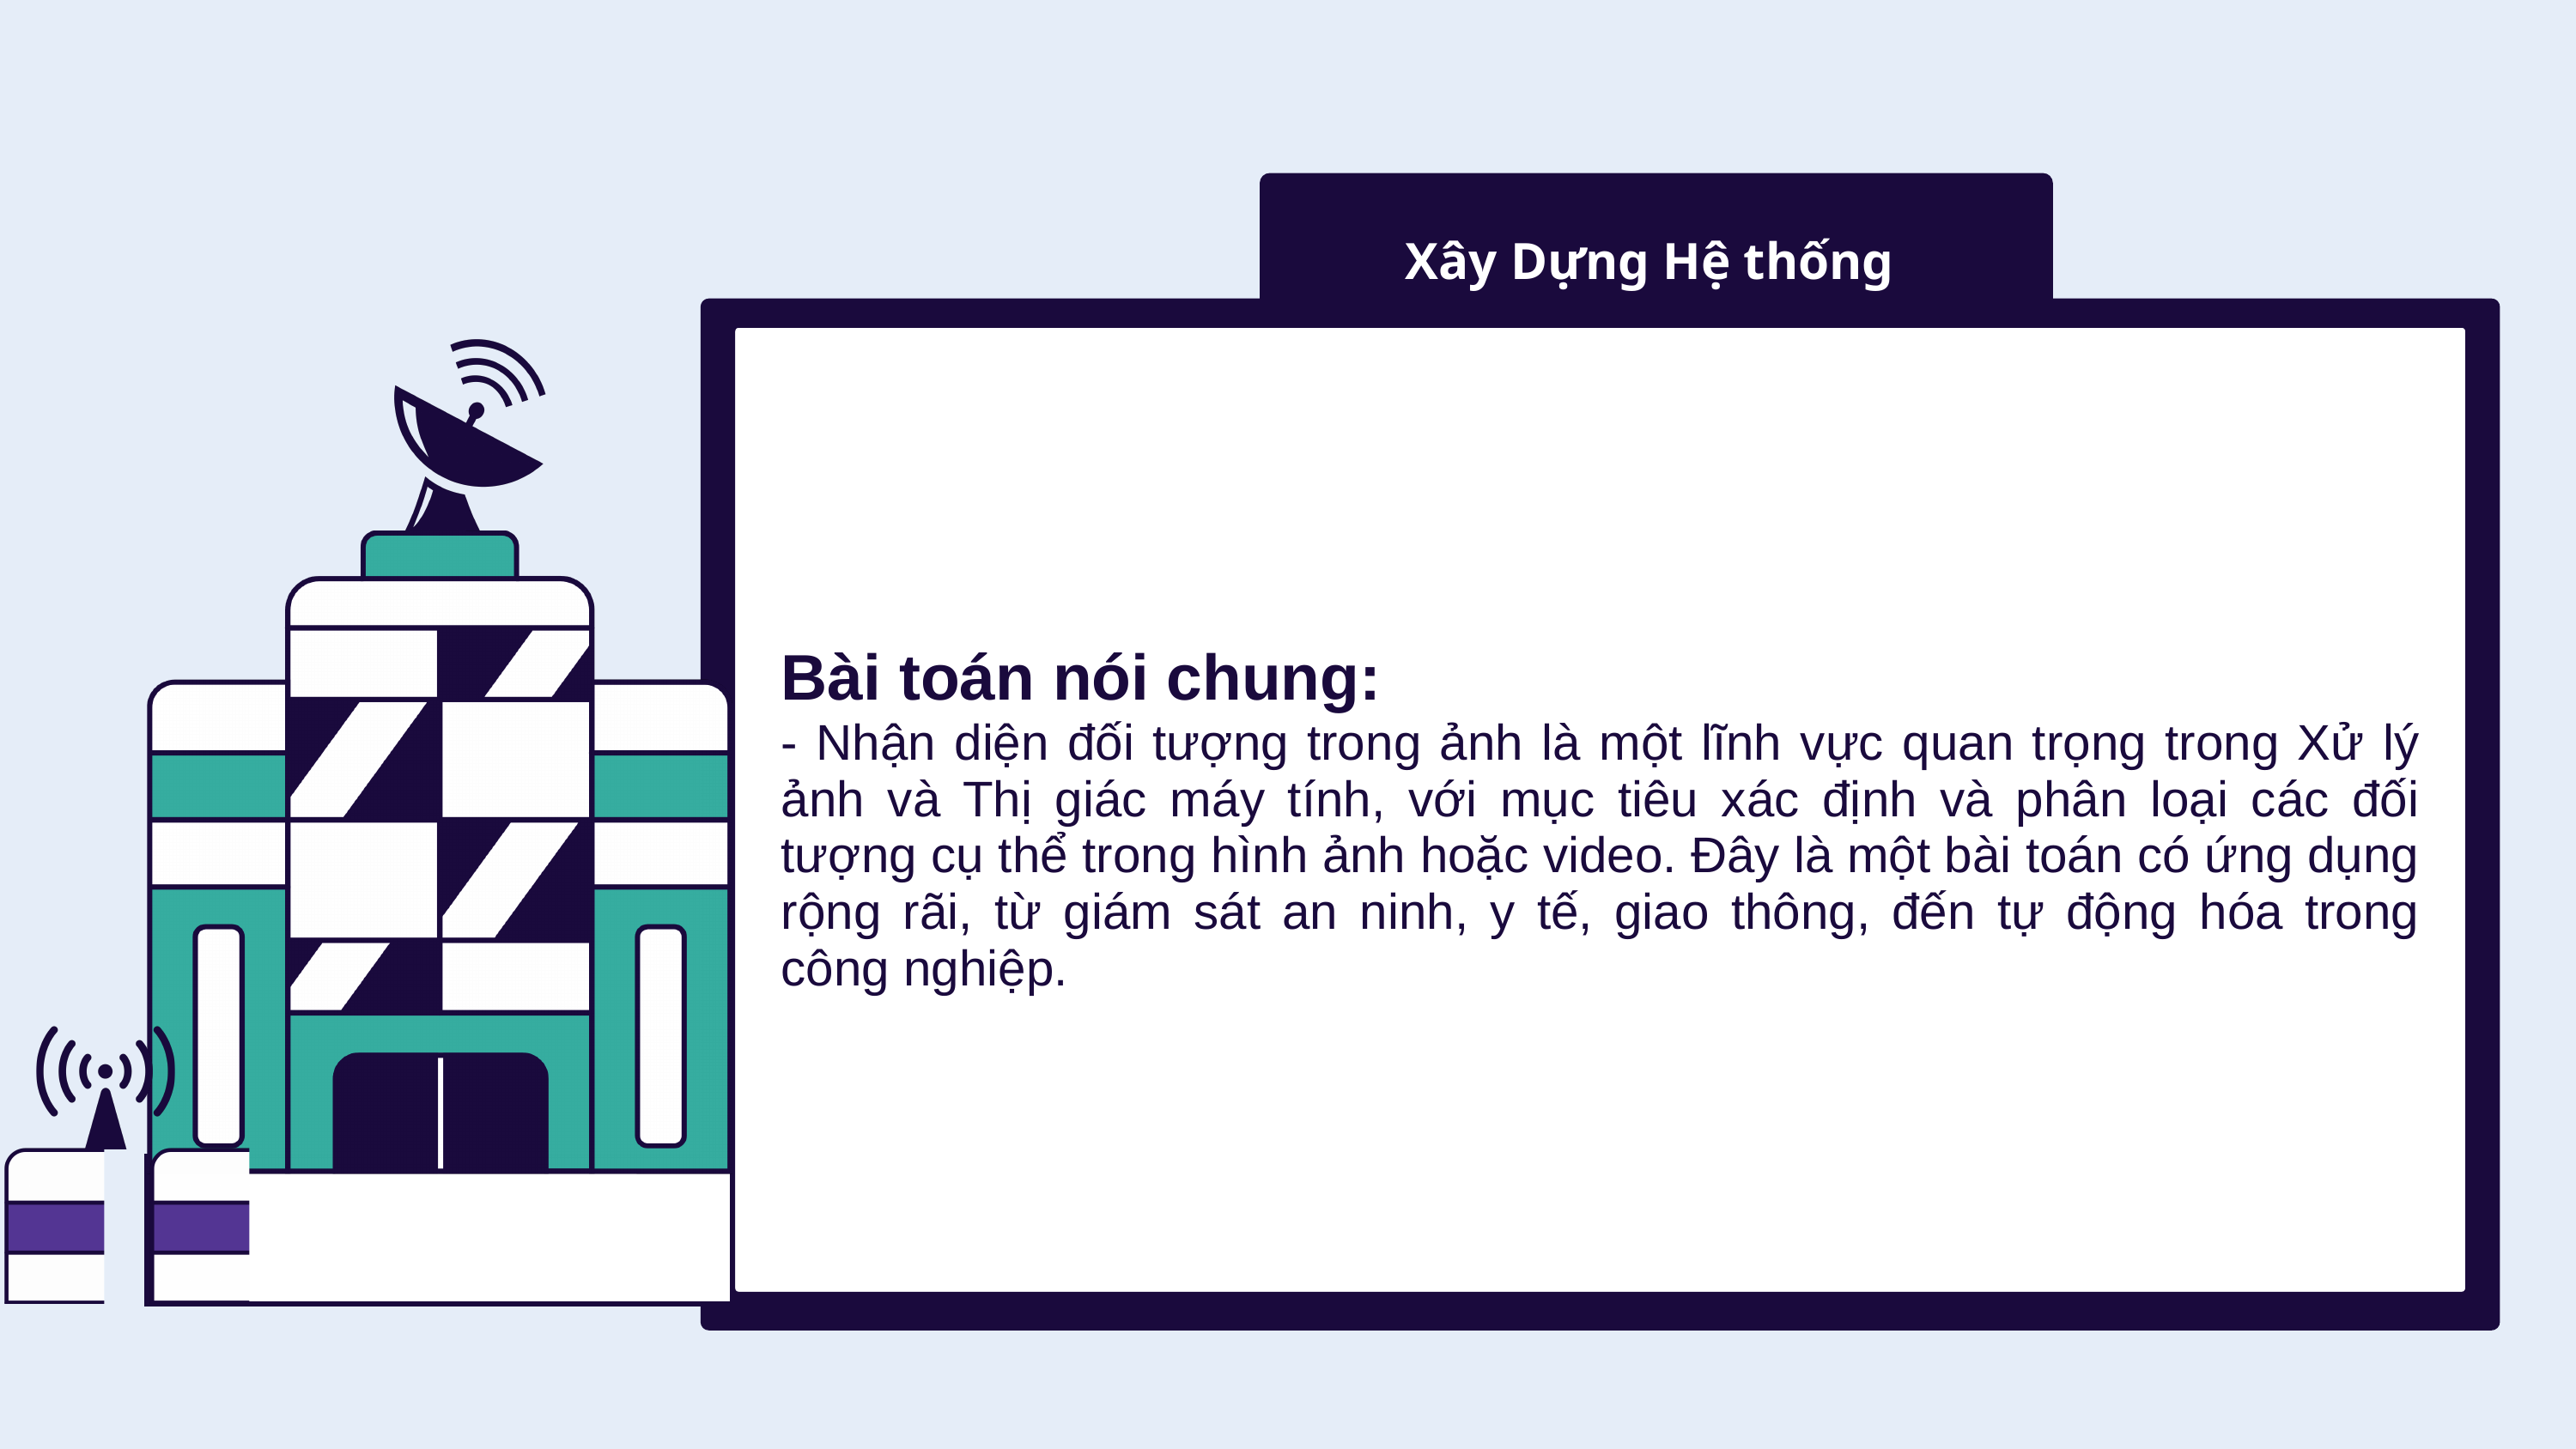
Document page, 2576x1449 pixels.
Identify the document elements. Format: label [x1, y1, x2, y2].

text_box [732, 324, 2469, 1295]
text_box [702, 300, 2498, 1328]
text_box [368, 321, 546, 562]
text_box [0, 1026, 250, 1304]
text_box [147, 530, 698, 1155]
text_box [254, 1155, 733, 1304]
text_box [1261, 173, 2052, 322]
